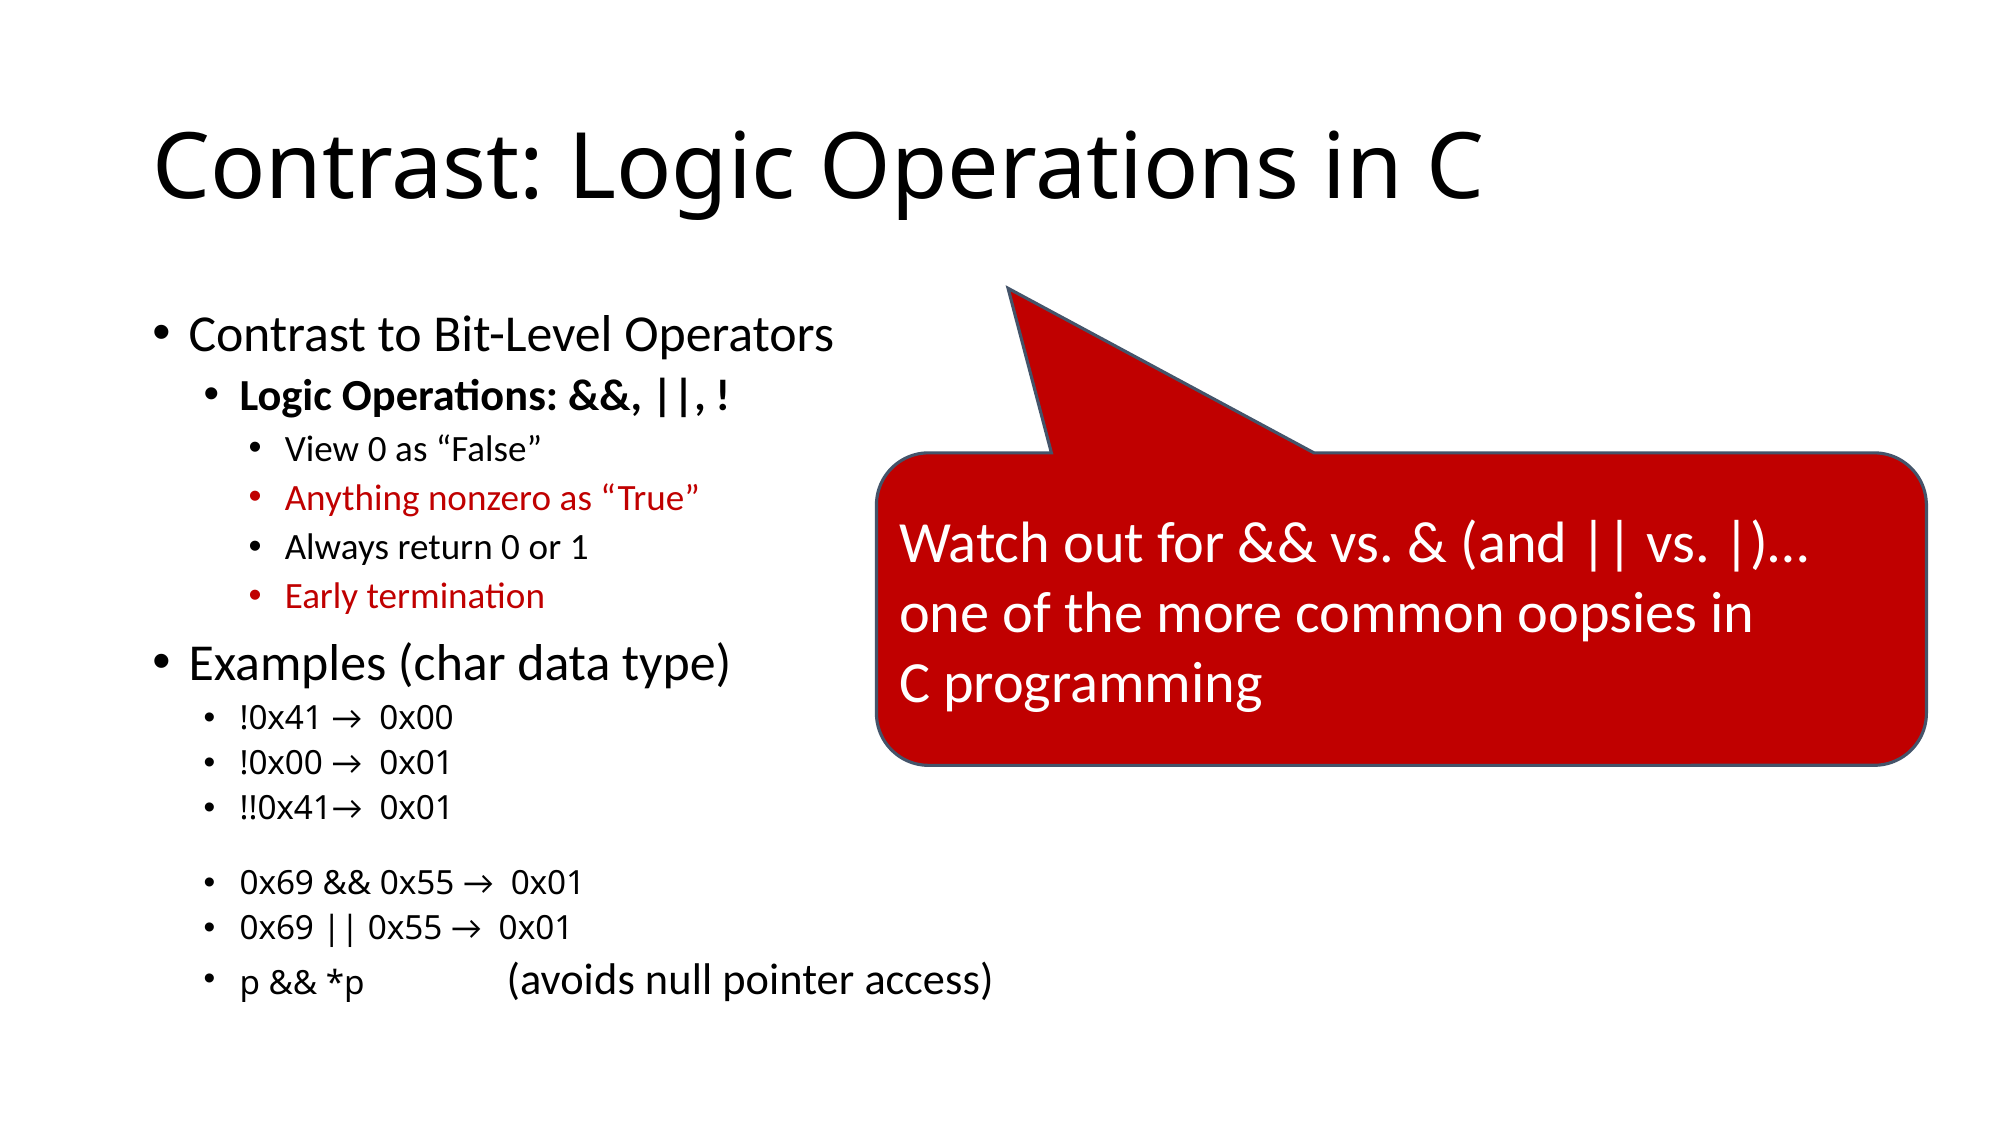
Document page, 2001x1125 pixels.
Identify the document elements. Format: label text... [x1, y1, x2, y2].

list Contrast to Bit-Level Operators Logic Operations: &&, ||, ! View 0 as “False” Anything nonzero as “True” Always return 0 or 1 Early termination Examples (char data type) !0x41 → 0x00 !0x00 → 0x01 !!0x41→ 0x01 0x69 && 0x55 → 0x01 0x69 || 0x55 → 0x01 p && *p (avoids null pointer access) [137, 299, 1863, 1014]
text_box Watch out for && vs. & (and || vs. |)… one of the more common oopsies in C programming [876, 288, 1927, 766]
title Contrast: Logic Operations in C [137, 59, 1863, 278]
